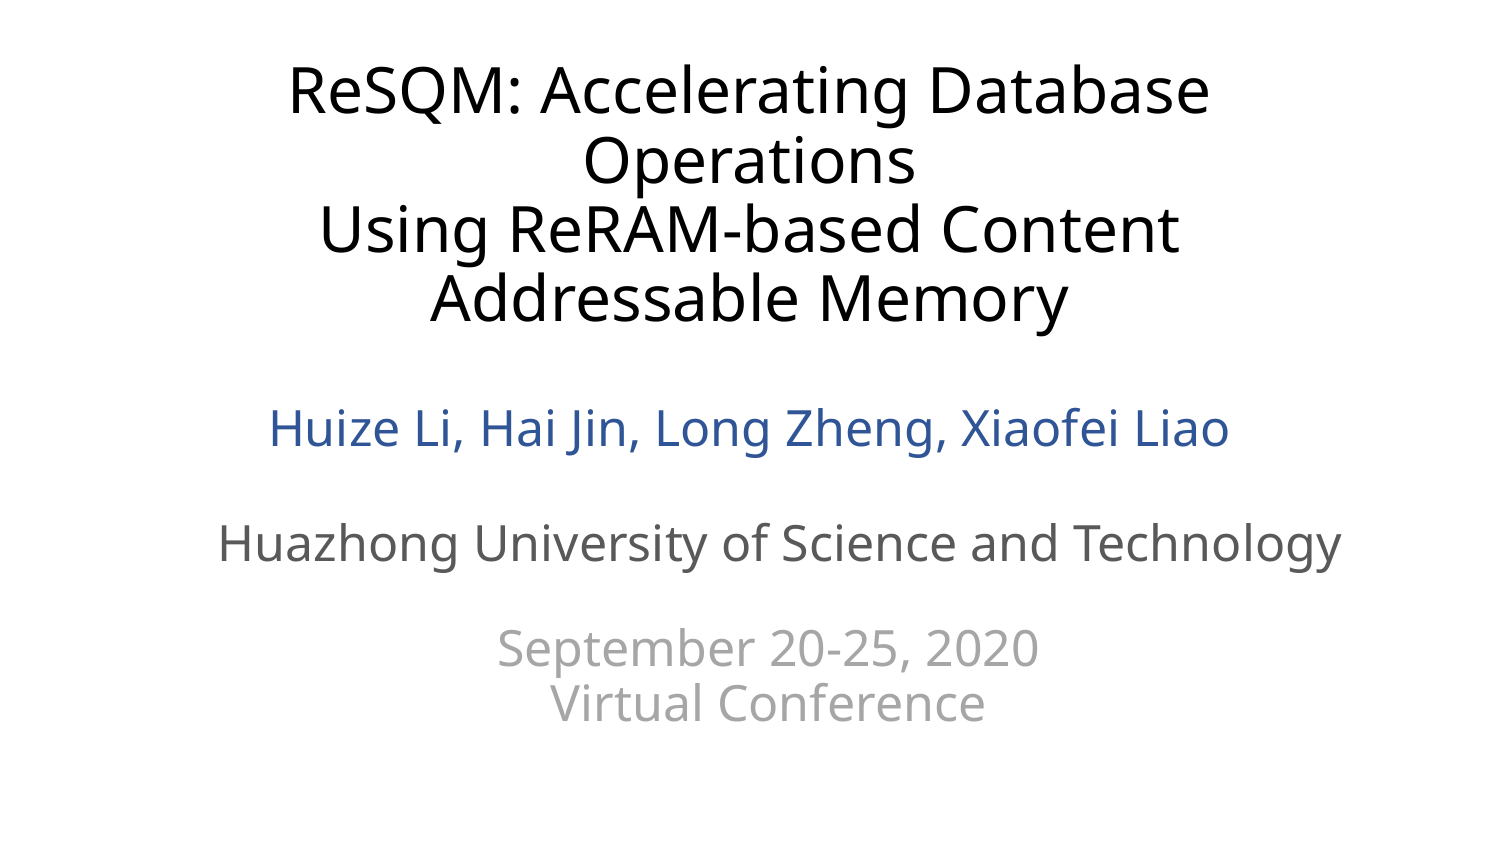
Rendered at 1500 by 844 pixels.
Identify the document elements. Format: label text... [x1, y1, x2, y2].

subtitle Huize Li, Hai Jin, Long Zheng, Xiaofei Liao [157, 395, 1343, 501]
text_box Huazhong University of Science and Technology [187, 511, 1373, 617]
title ReSQM: Accelerating Database Operations Using ReRAM-based Content Addressable Memory [112, 48, 1388, 343]
text_box September 20-25, 2020 Virtual Conference [176, 616, 1362, 743]
